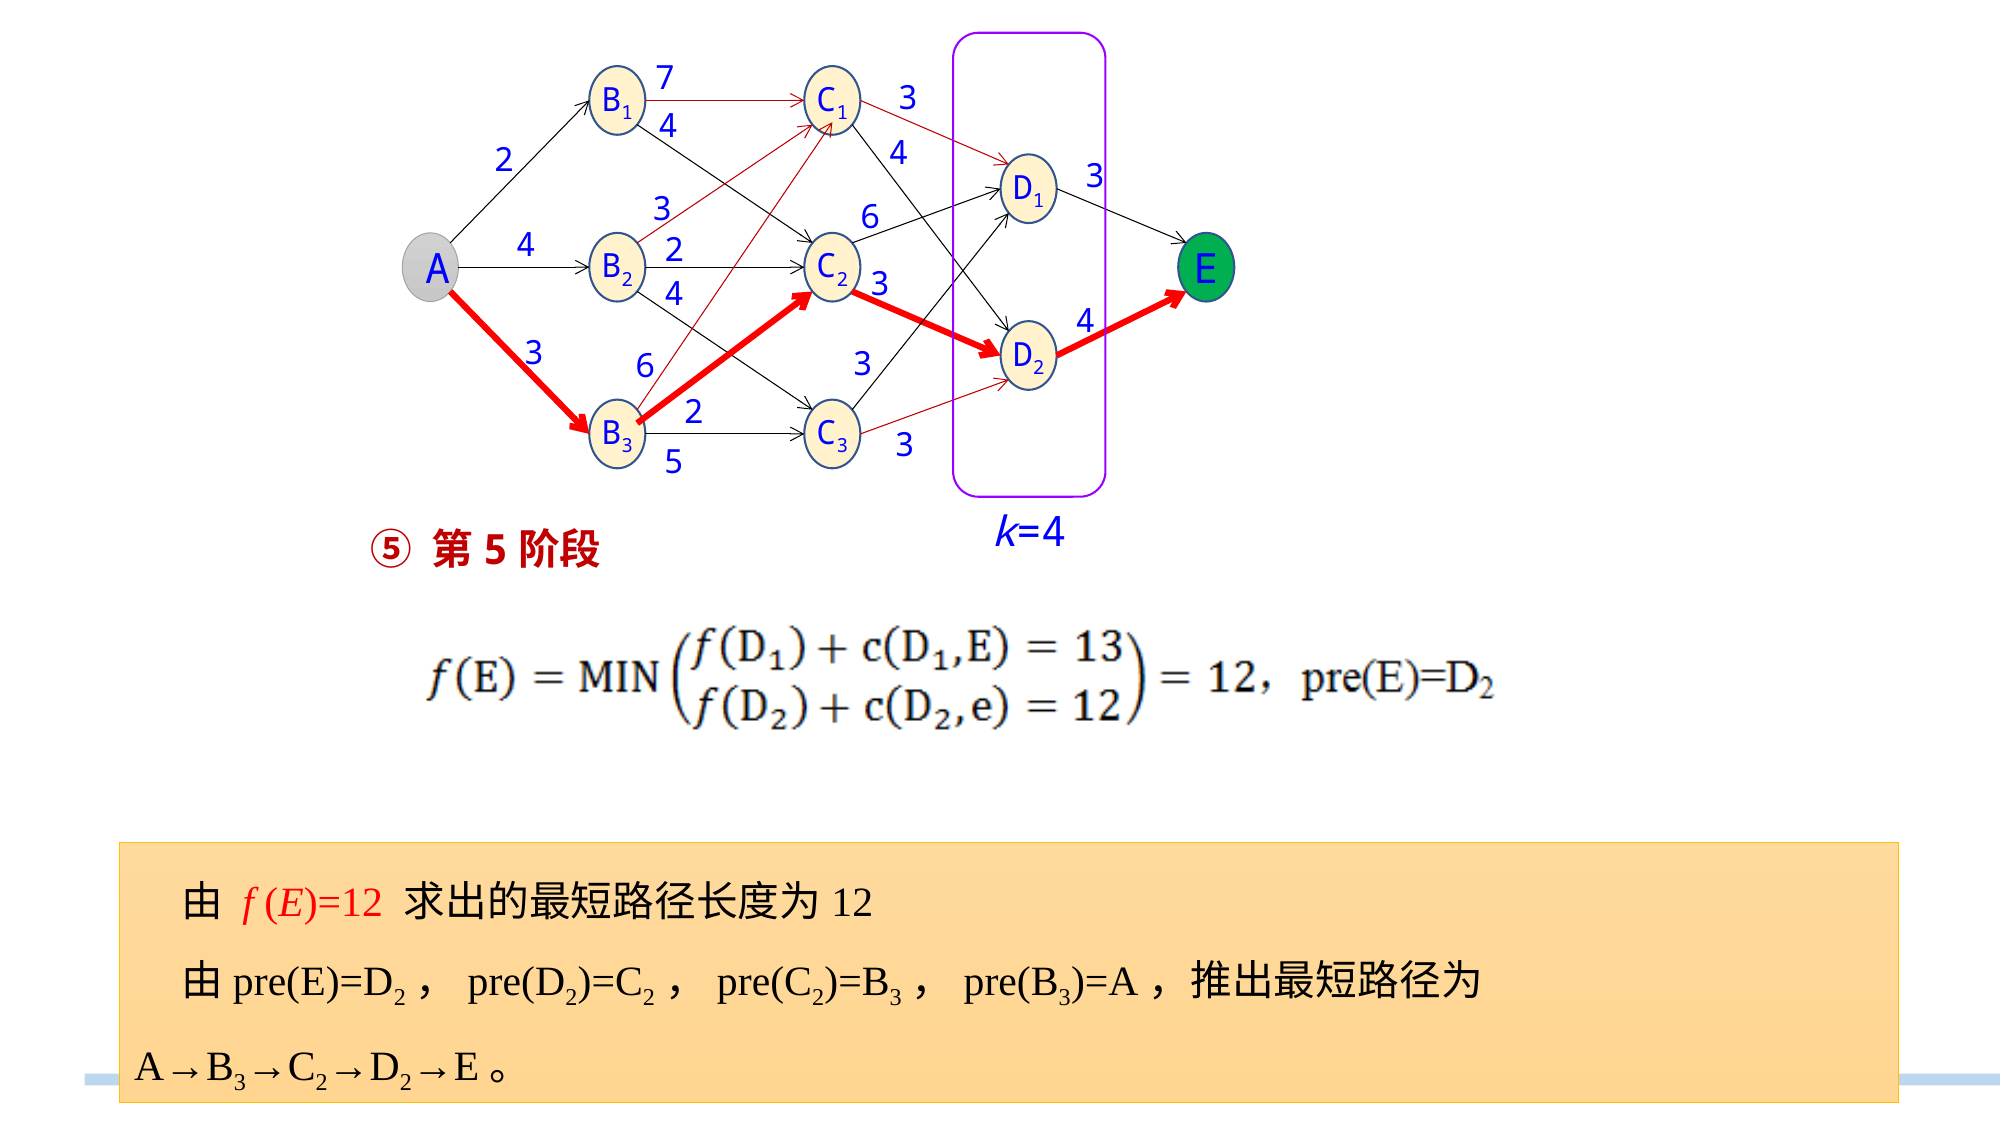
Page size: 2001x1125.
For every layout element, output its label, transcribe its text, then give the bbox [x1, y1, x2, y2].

text_box 由 f (E)=12 求出的最短路径长度为12 由pre(E)=D2，pre(D2)=C2，pre(C2)=B3，pre(B3)=A，推出最短路径为A→B3→C2→D2→E。 [119, 842, 1899, 1103]
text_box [1106, 56, 1235, 481]
picture [412, 600, 1508, 743]
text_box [402, 56, 953, 481]
text_box ⑤ 第5阶段 [355, 515, 696, 581]
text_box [953, 32, 1106, 563]
